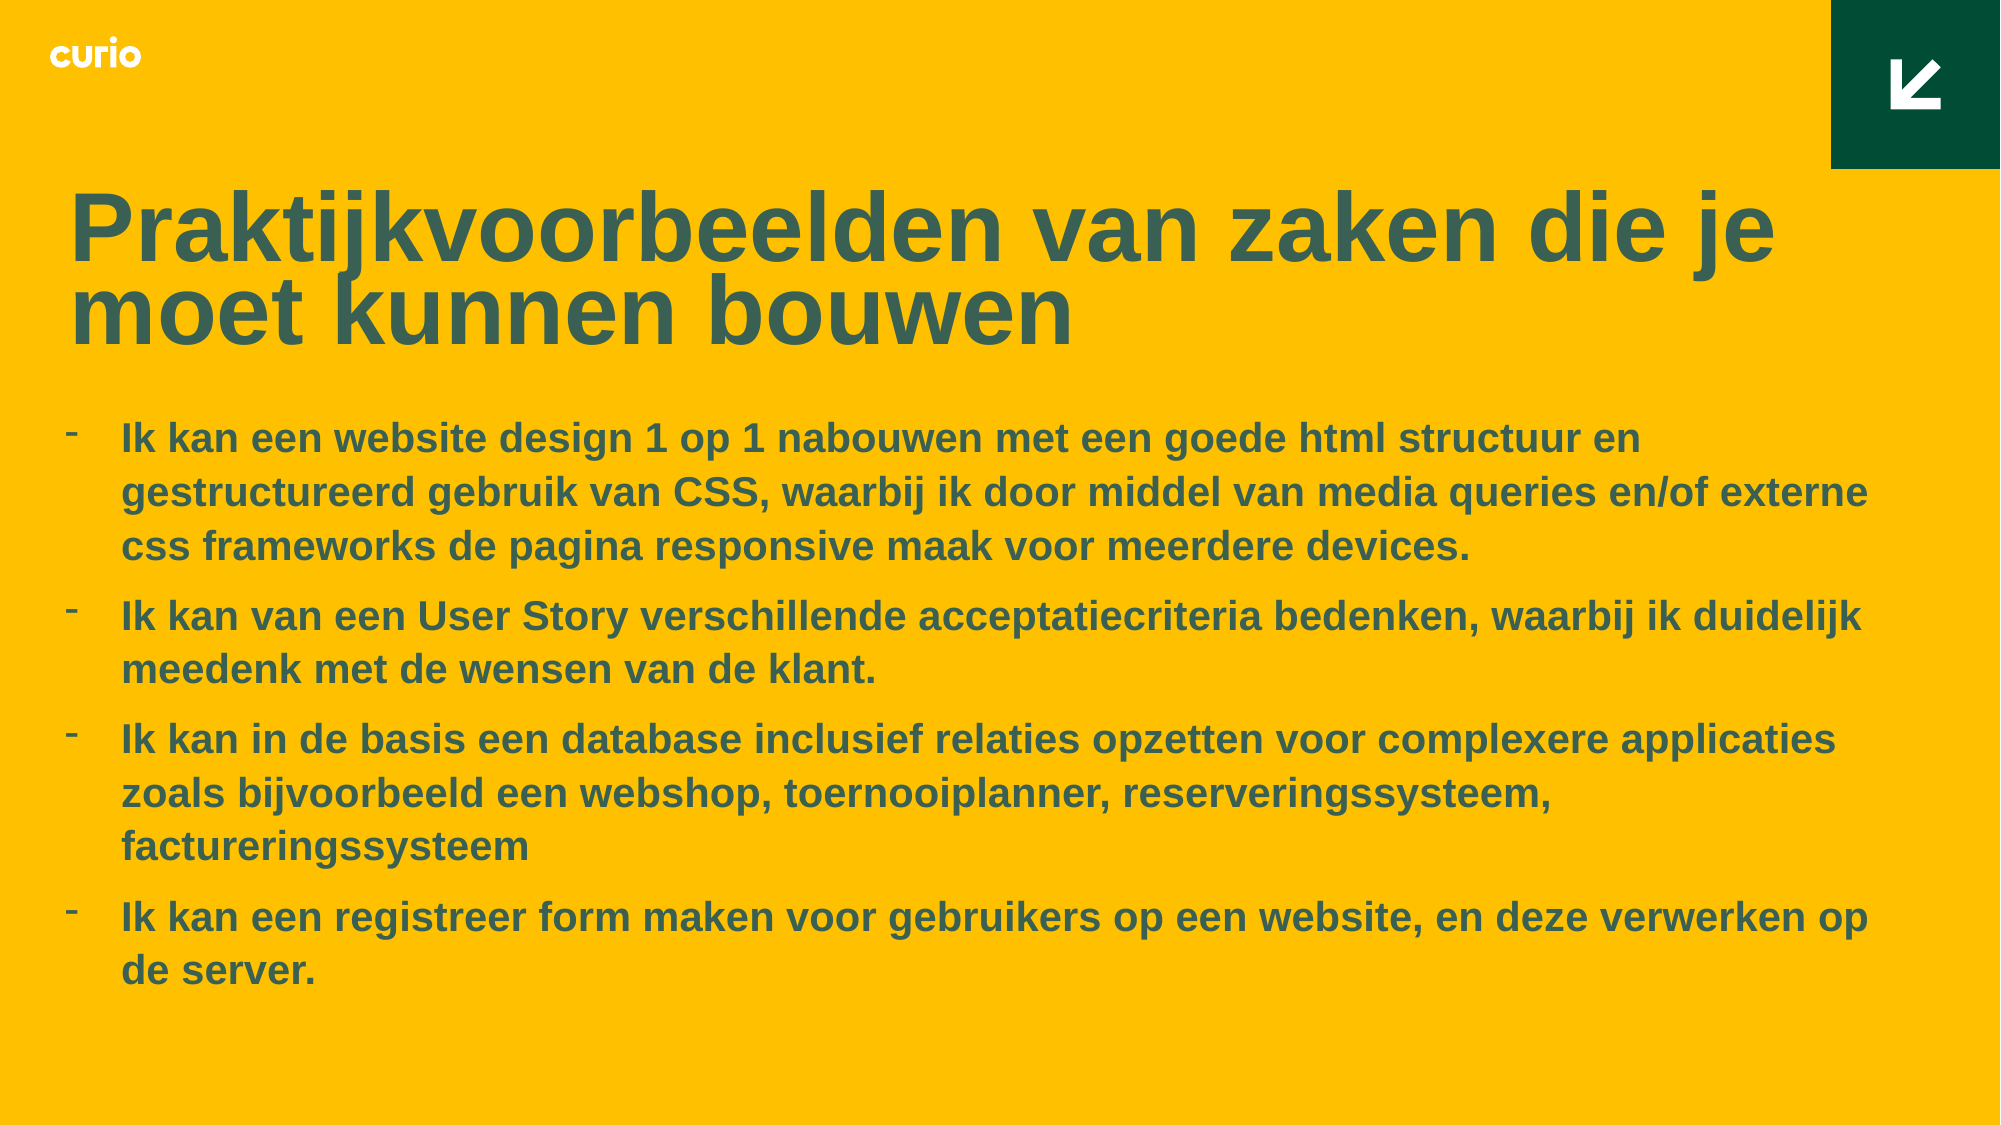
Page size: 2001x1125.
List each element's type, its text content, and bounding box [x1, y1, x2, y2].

text_box [1831, 0, 2000, 169]
text_box Ik kan een website design 1 op 1 nabouwen met een goede html structuur en gestructureerd gebruik van CSS, waarbij ik door middel van media queries en/of externe css frameworks de pagina responsive maak voor meerdere devices. Ik kan van een User Story verschillende acceptatiecriteria bedenken, waarbij ik duidelijk meedenk met de wensen van de klant. Ik kan in de basis een database inclusief relaties opzetten voor complexere applicaties zoals bijvoorbeeld een webshop, toernooiplanner, reserveringssysteem, factureringssysteem Ik kan een registreer form maken voor gebruikers op een website, en deze verwerken op de server. [50, 400, 1920, 1071]
text_box [1890, 59, 1941, 110]
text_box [49, 36, 140, 72]
text_box Praktijkvoorbeelden van zaken die je moet kunnen bouwen [70, 188, 1952, 338]
